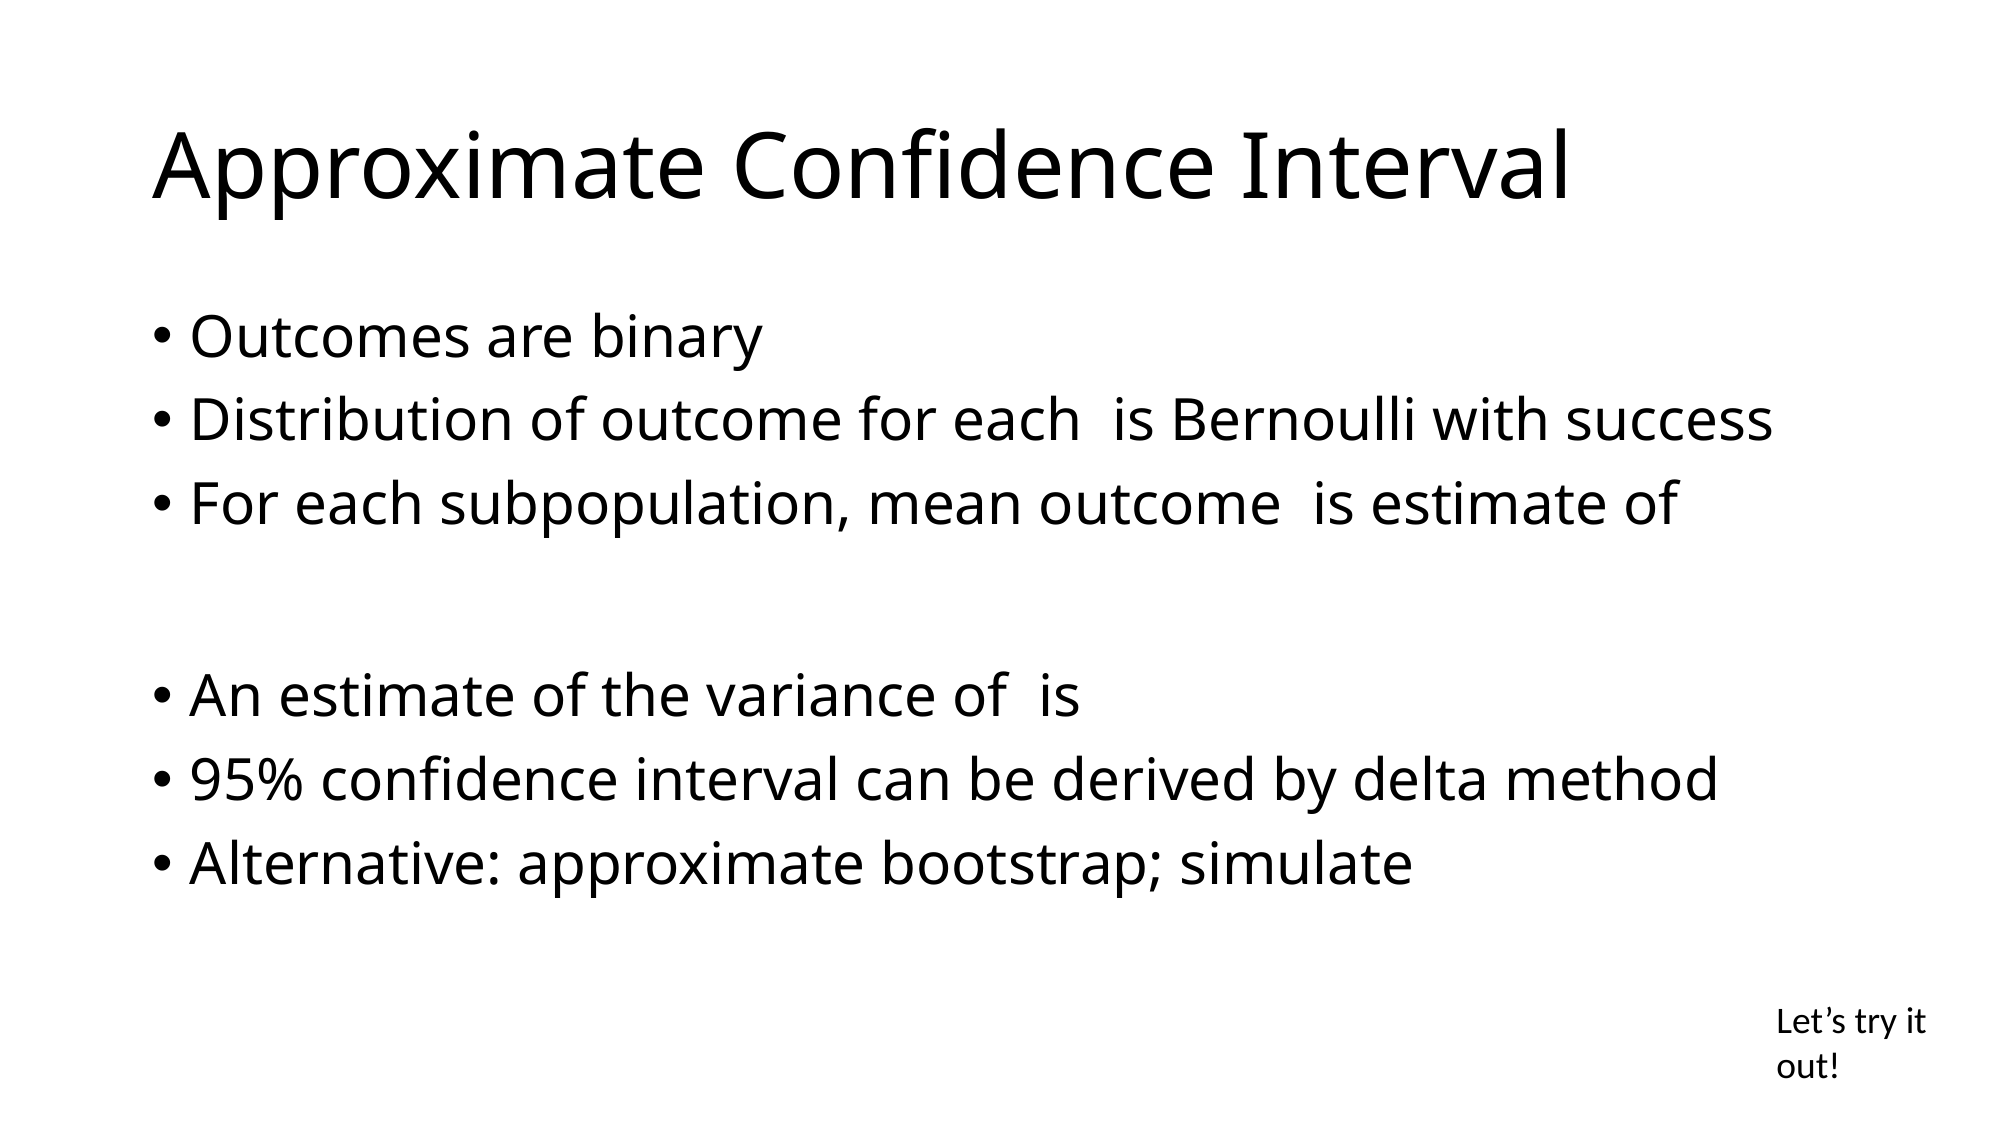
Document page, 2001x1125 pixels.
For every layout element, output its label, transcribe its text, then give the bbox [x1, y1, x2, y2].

text_box Let’s try it out! [1761, 988, 1947, 1094]
title Approximate Confidence Interval [137, 59, 1863, 278]
